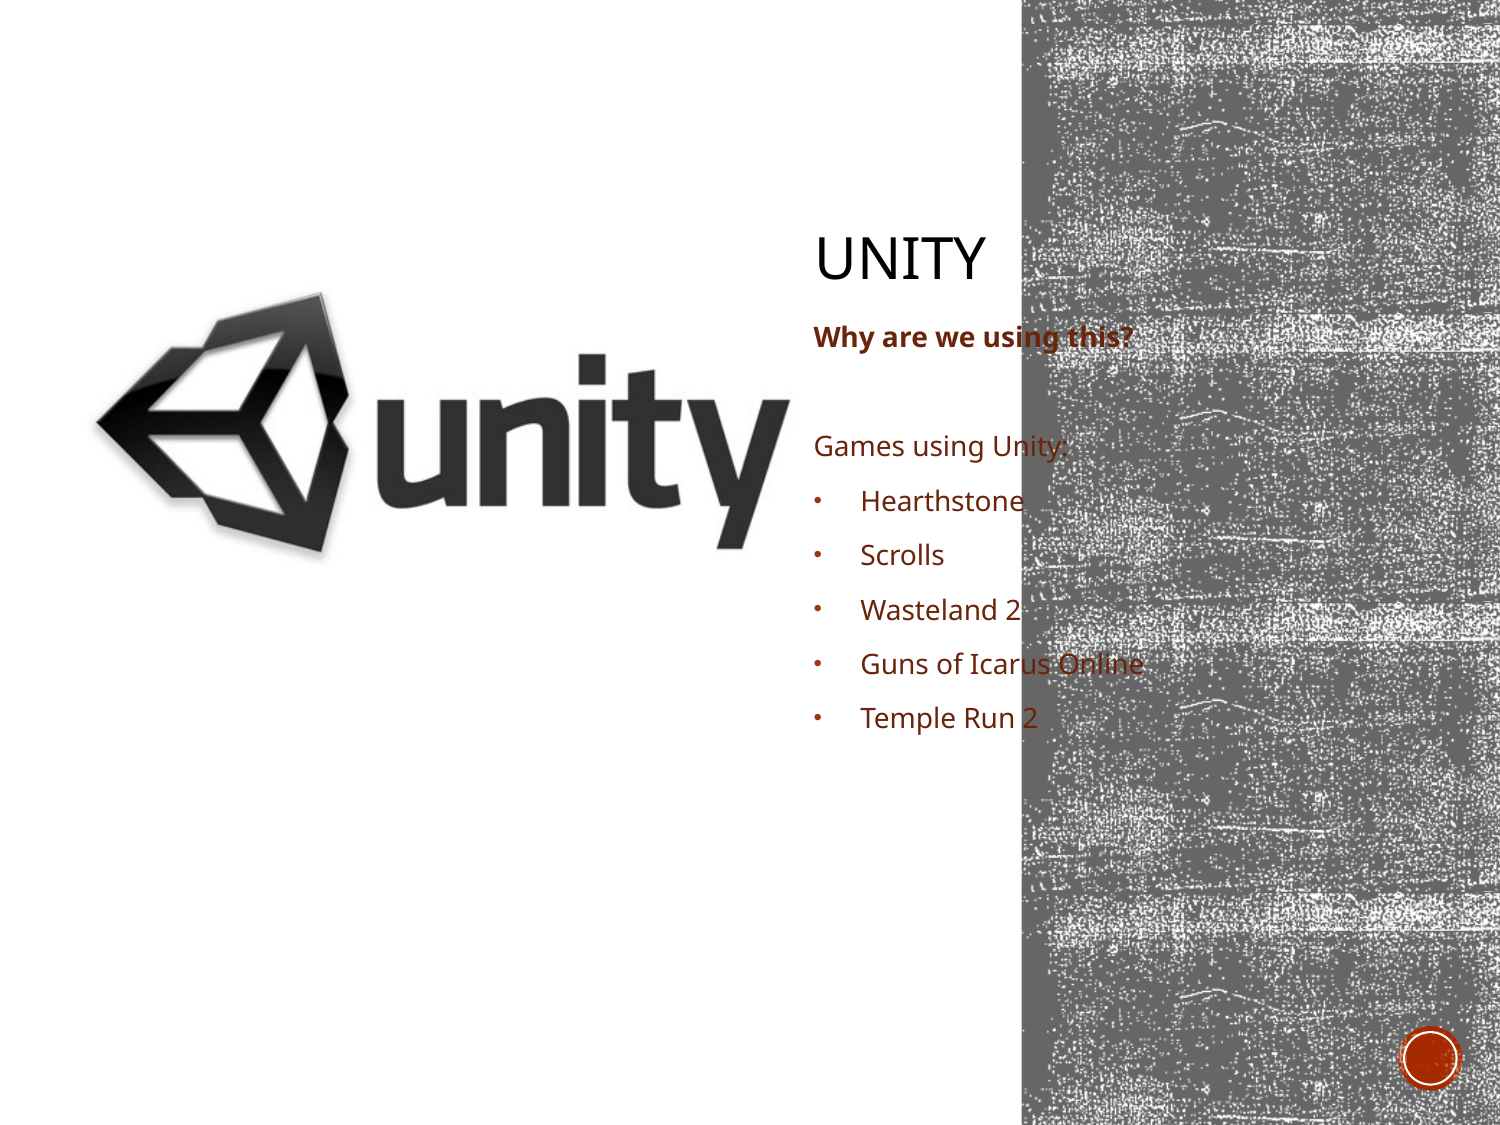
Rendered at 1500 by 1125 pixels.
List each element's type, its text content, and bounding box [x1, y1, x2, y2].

title Unity [799, 55, 1425, 300]
list Why are we using this? Games using Unity: Hearthstone Scrolls Wasteland 2 Guns of Icarus Online Temple Run 2 [798, 312, 1425, 855]
picture [78, 269, 809, 600]
